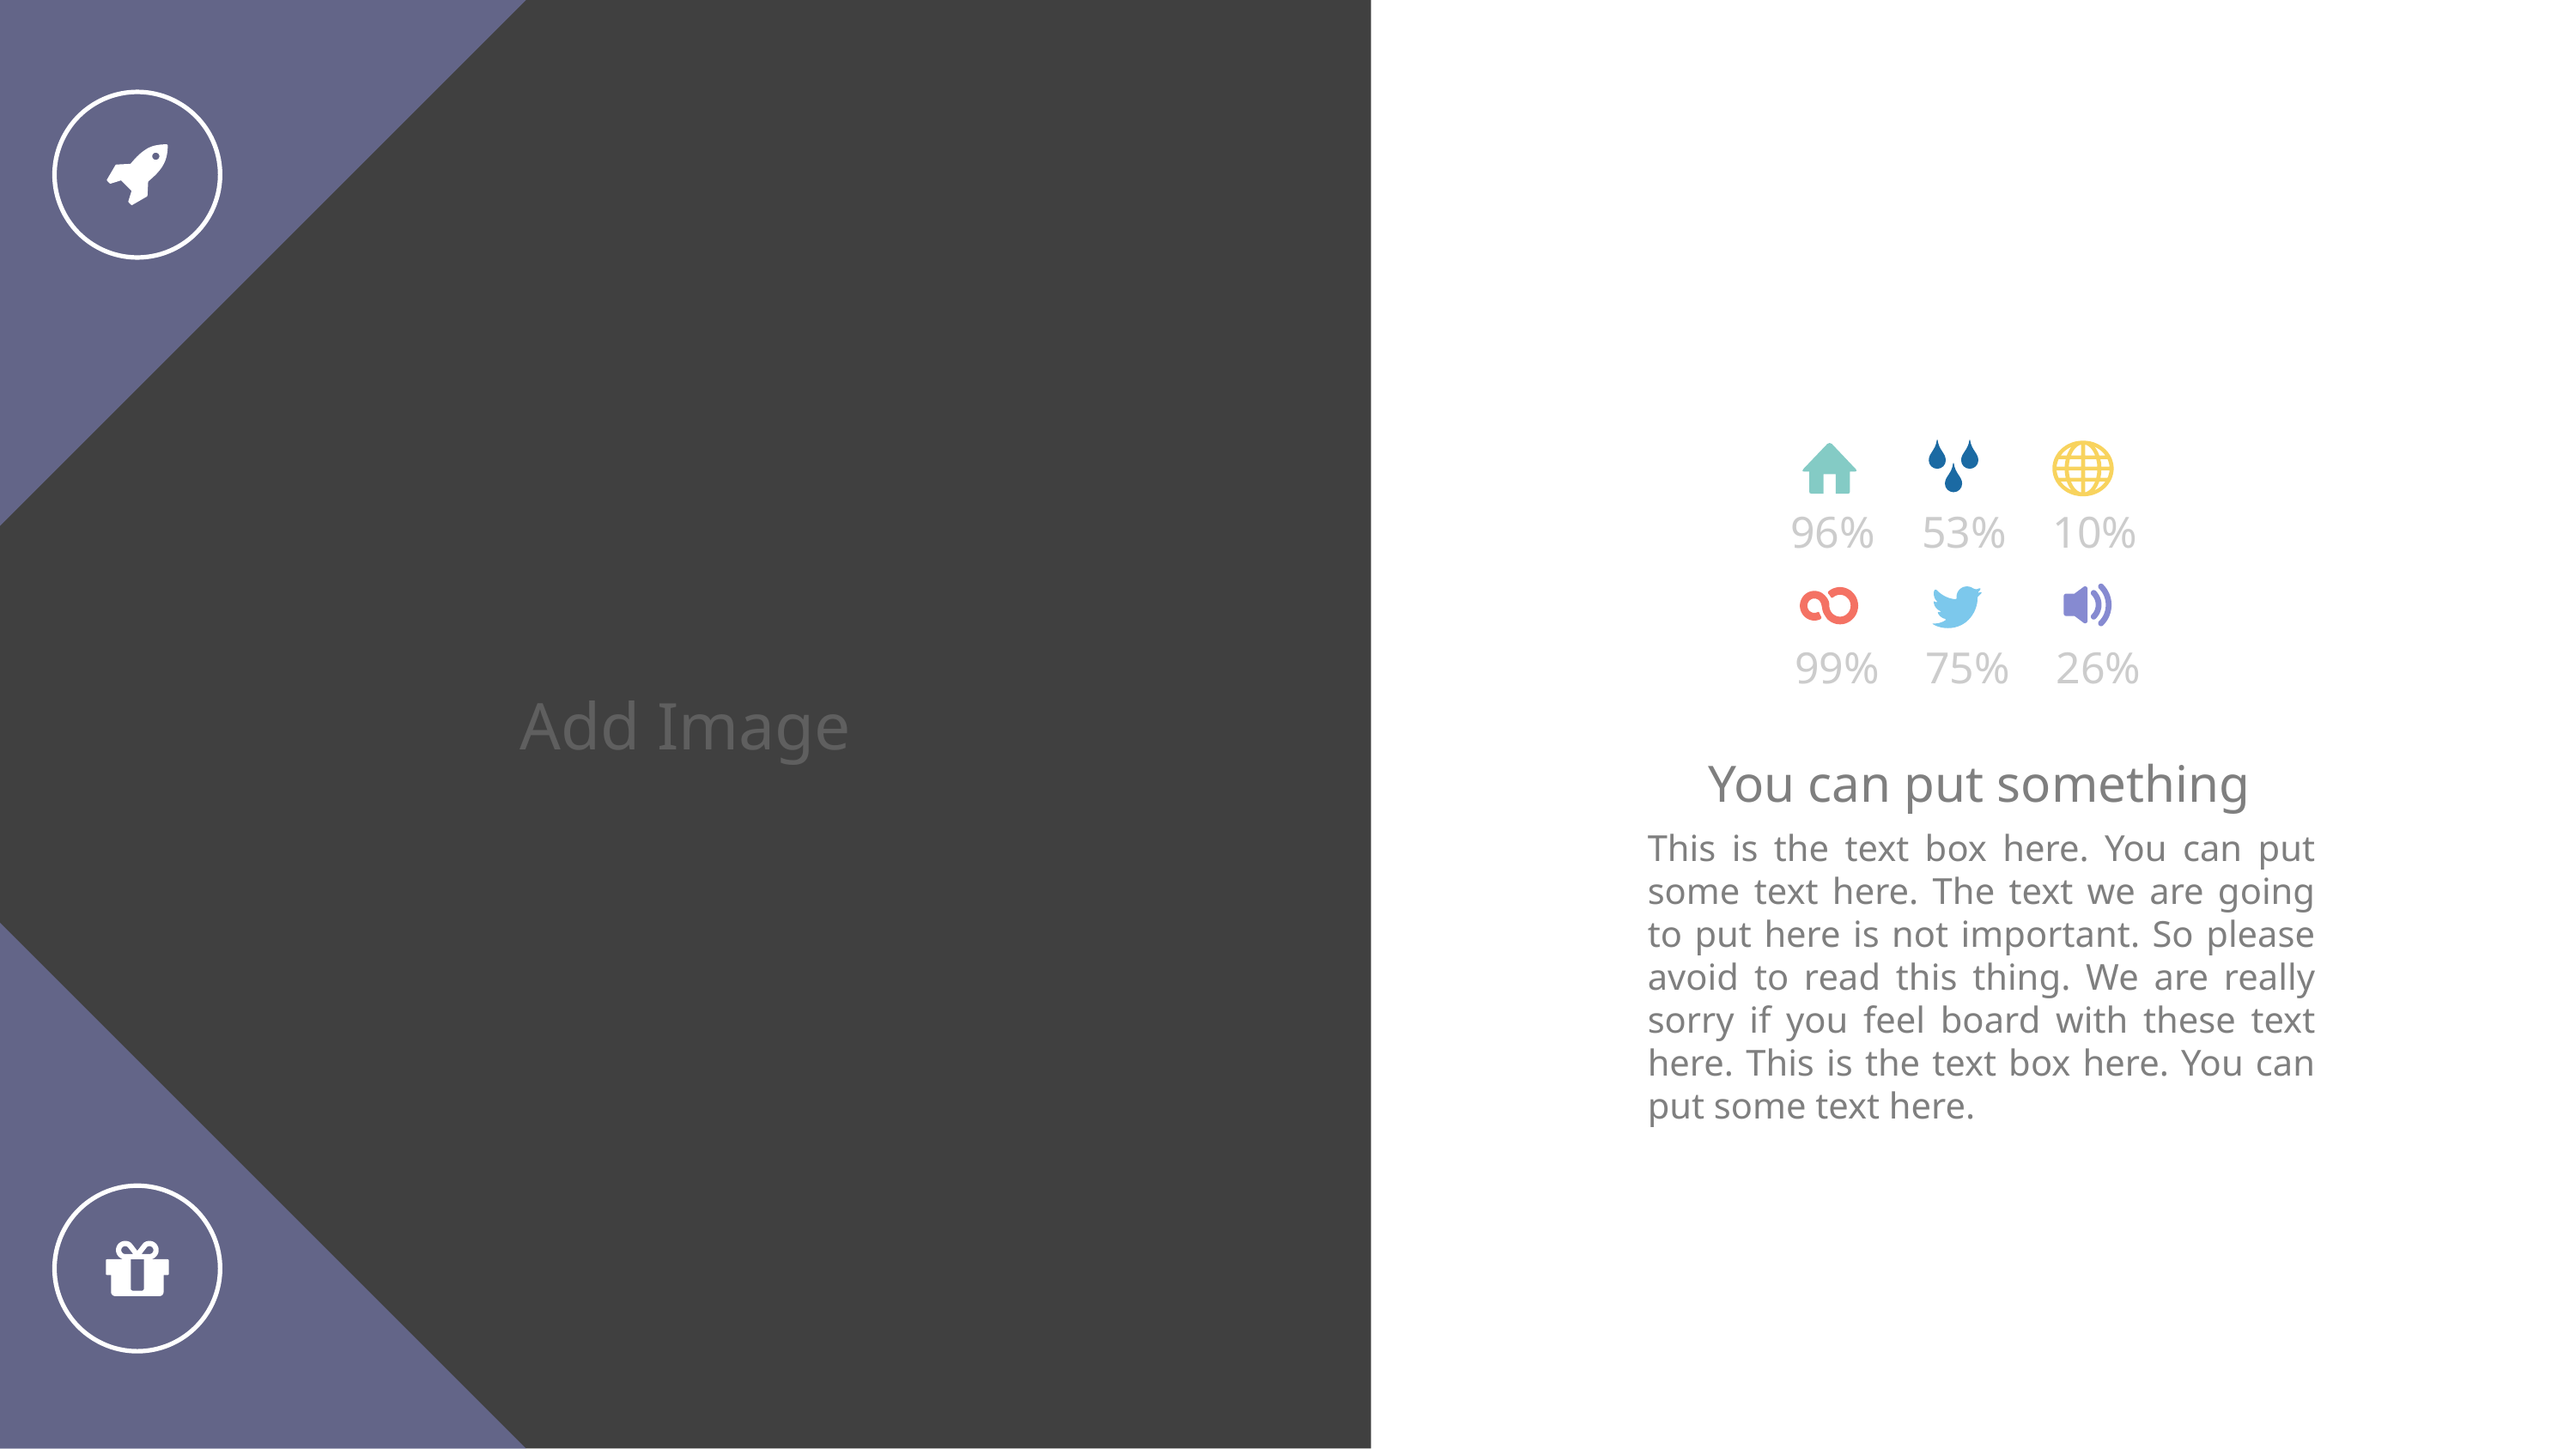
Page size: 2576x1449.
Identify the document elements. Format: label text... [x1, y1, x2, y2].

text_box 75% [1912, 634, 2023, 699]
text_box [53, 91, 222, 258]
text_box [0, 0, 528, 528]
text_box 10% [2039, 499, 2150, 563]
text_box [106, 144, 168, 205]
text_box [2052, 440, 2114, 497]
text_box 53% [1909, 499, 2020, 563]
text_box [2063, 583, 2112, 627]
text_box [1802, 443, 1857, 494]
text_box [106, 1240, 169, 1296]
text_box [1960, 440, 1978, 470]
text_box [53, 1185, 222, 1353]
text_box [1800, 586, 1859, 625]
text_box Add Image [0, 0, 1372, 1449]
text_box 96% [1777, 499, 1888, 563]
text_box [0, 921, 528, 1449]
text_box 26% [2043, 634, 2154, 699]
text_box 99% [1782, 634, 1893, 699]
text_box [1635, 745, 2329, 1093]
text_box [1932, 586, 1982, 628]
text_box [1929, 440, 1947, 470]
text_box [1945, 463, 1963, 493]
